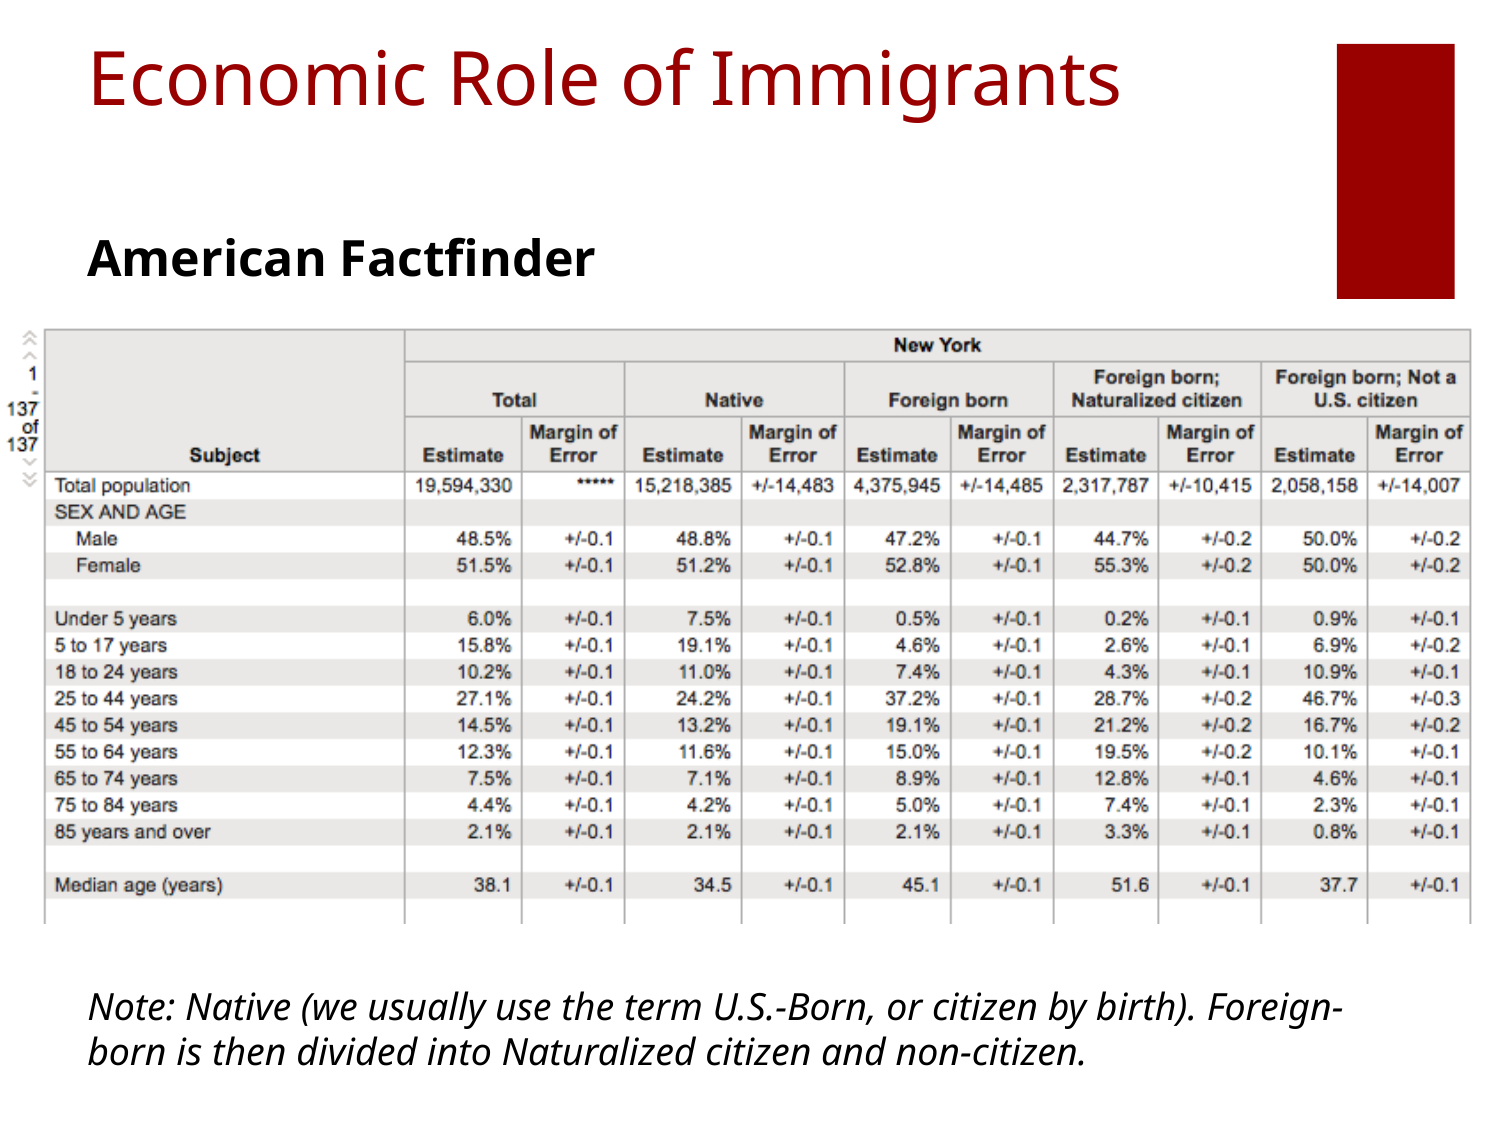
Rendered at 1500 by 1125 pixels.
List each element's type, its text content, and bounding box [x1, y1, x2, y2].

picture [0, 298, 1500, 924]
text_box Note: Native (we usually use the term U.S.-Born, or citizen by birth). Foreign-born is then divided into Naturalized citizen and non-citizen. [72, 977, 1439, 1125]
text_box American Factfinder [72, 0, 1318, 298]
